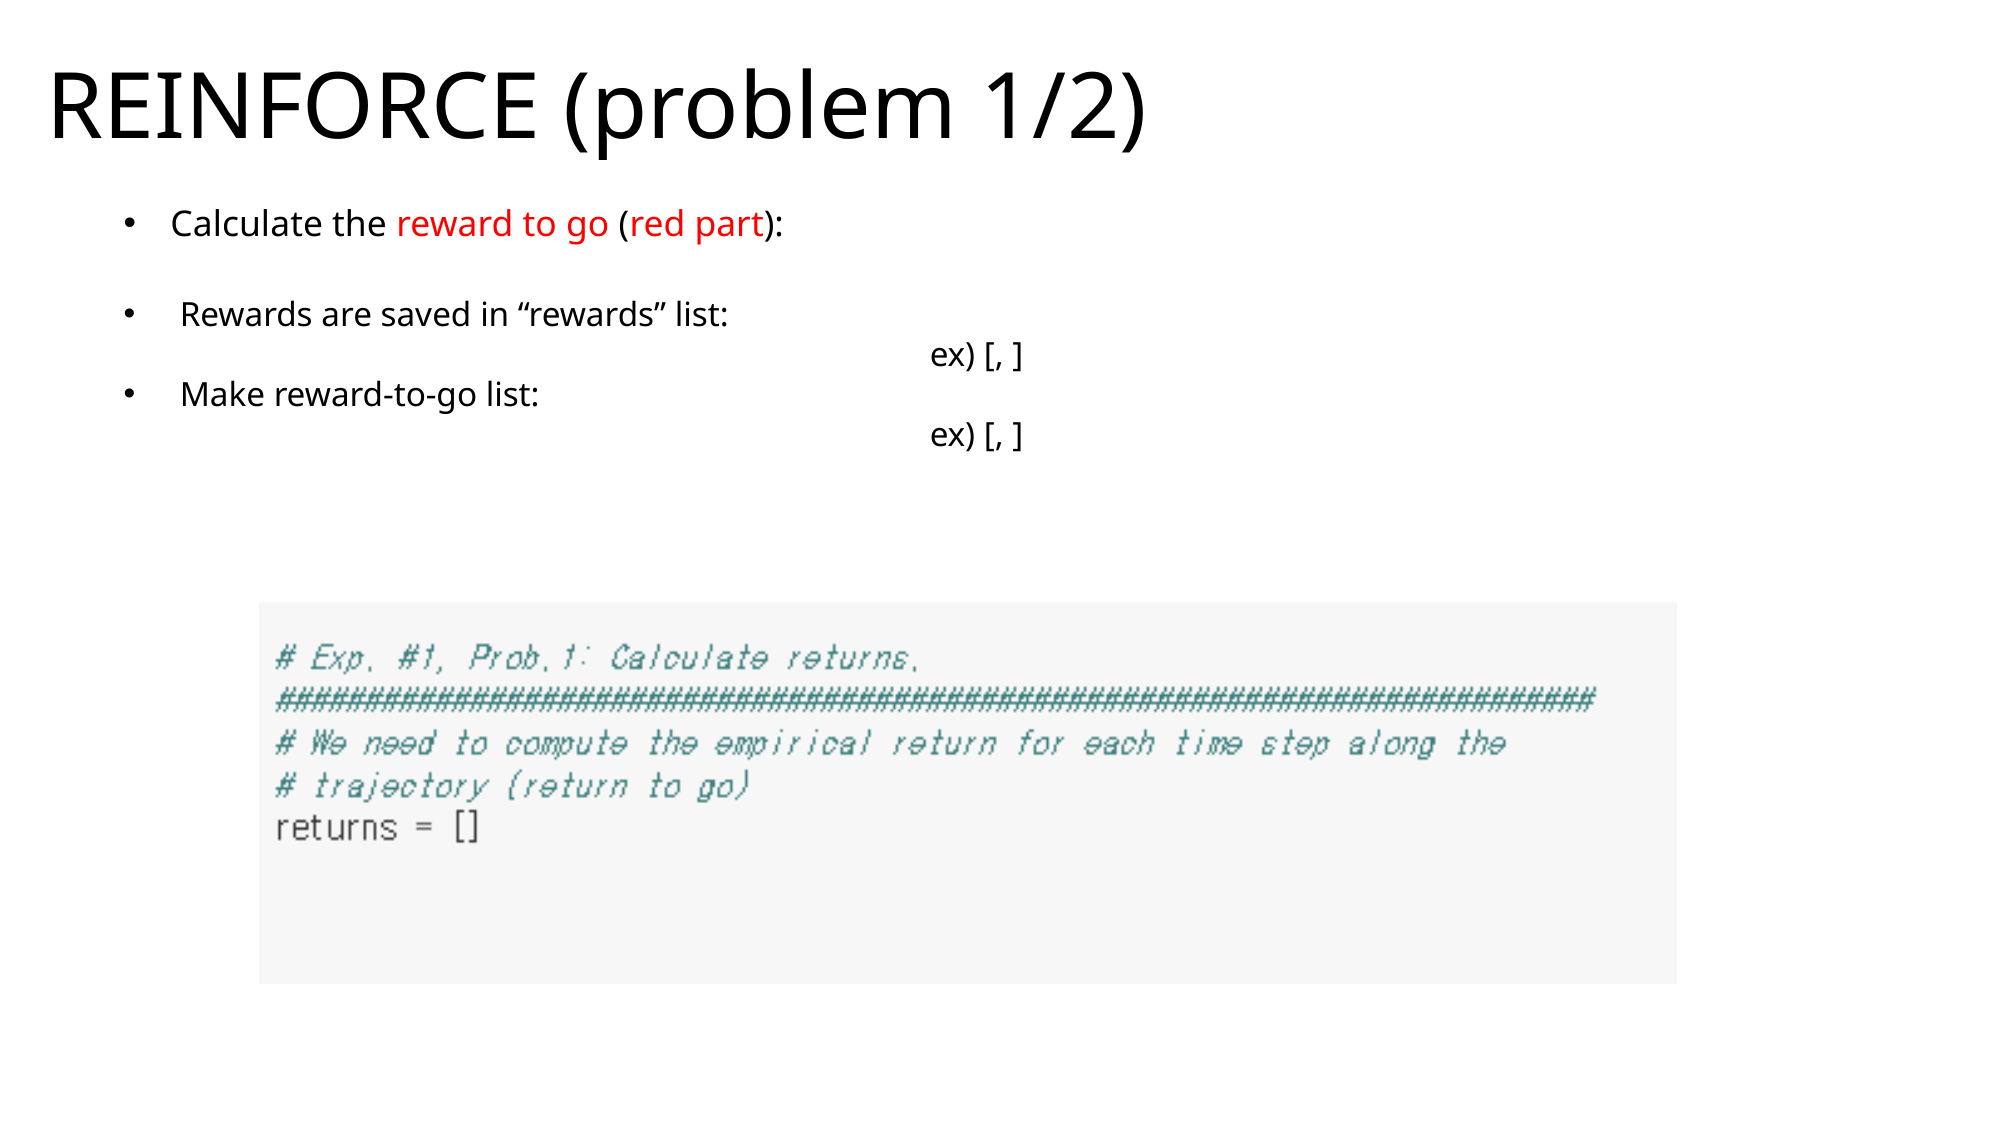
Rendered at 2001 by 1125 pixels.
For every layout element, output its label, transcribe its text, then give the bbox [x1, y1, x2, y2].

title REINFORCE (problem 1/2) [31, 0, 1757, 218]
picture [259, 601, 1677, 984]
